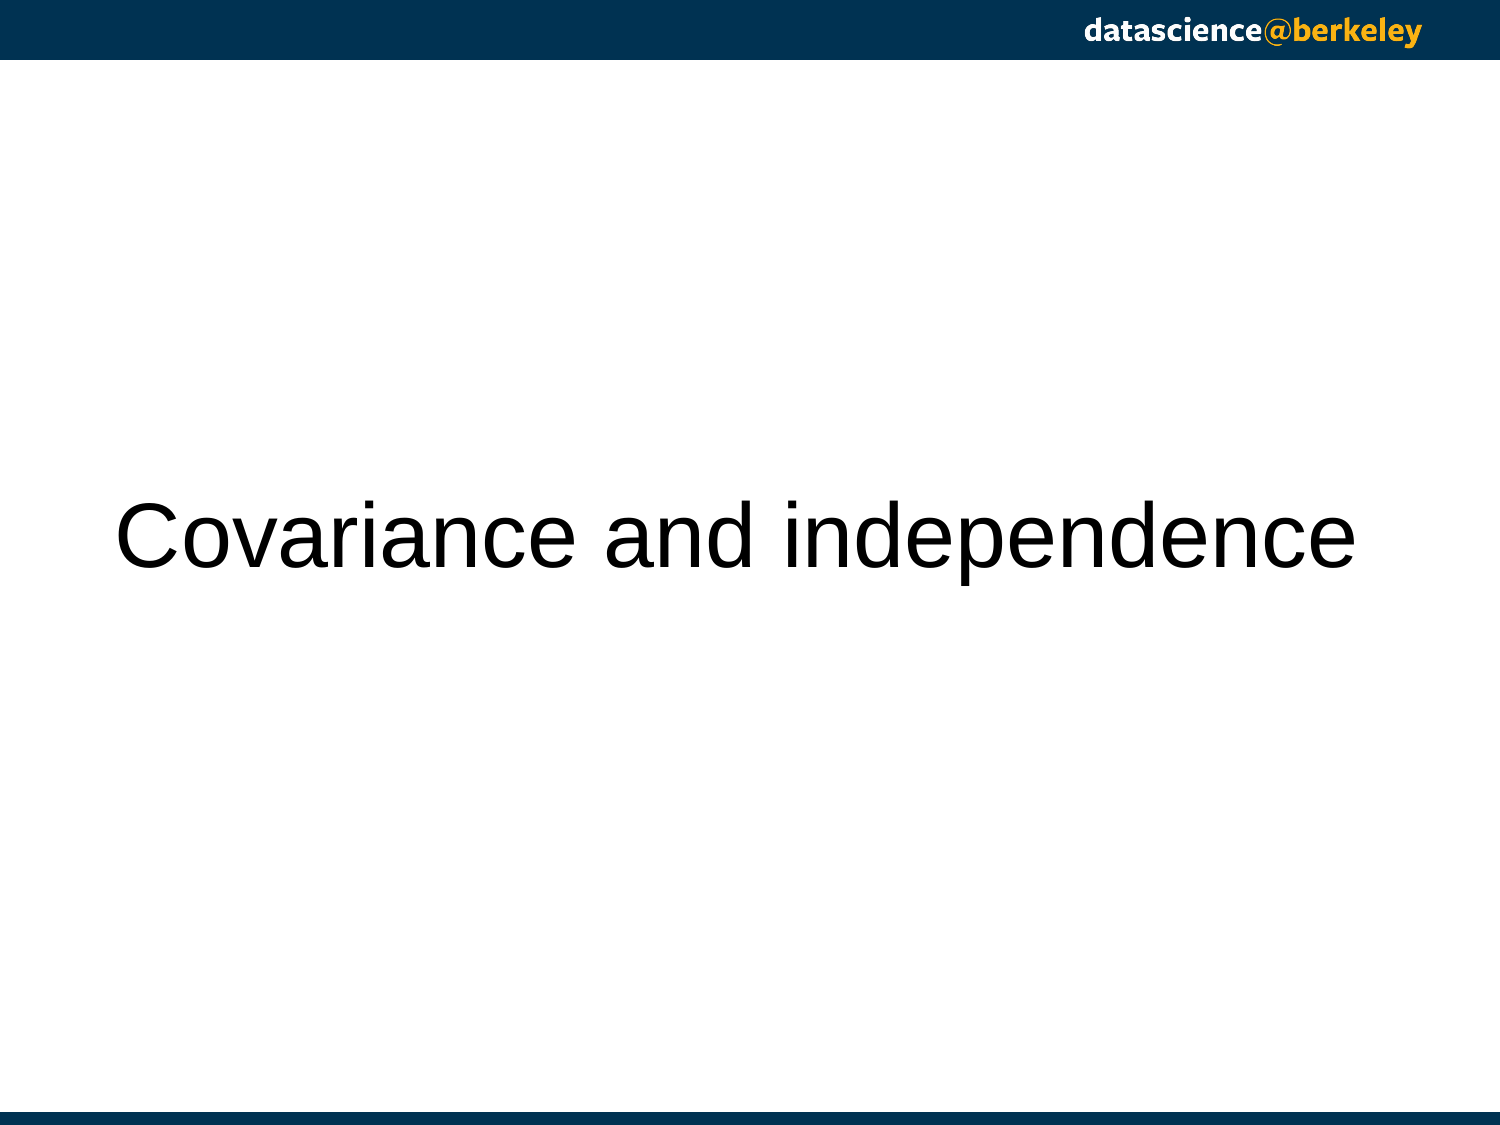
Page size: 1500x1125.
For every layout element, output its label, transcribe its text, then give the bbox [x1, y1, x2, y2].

title Covariance and independence [62, 437, 1413, 625]
picture [1079, 10, 1431, 52]
